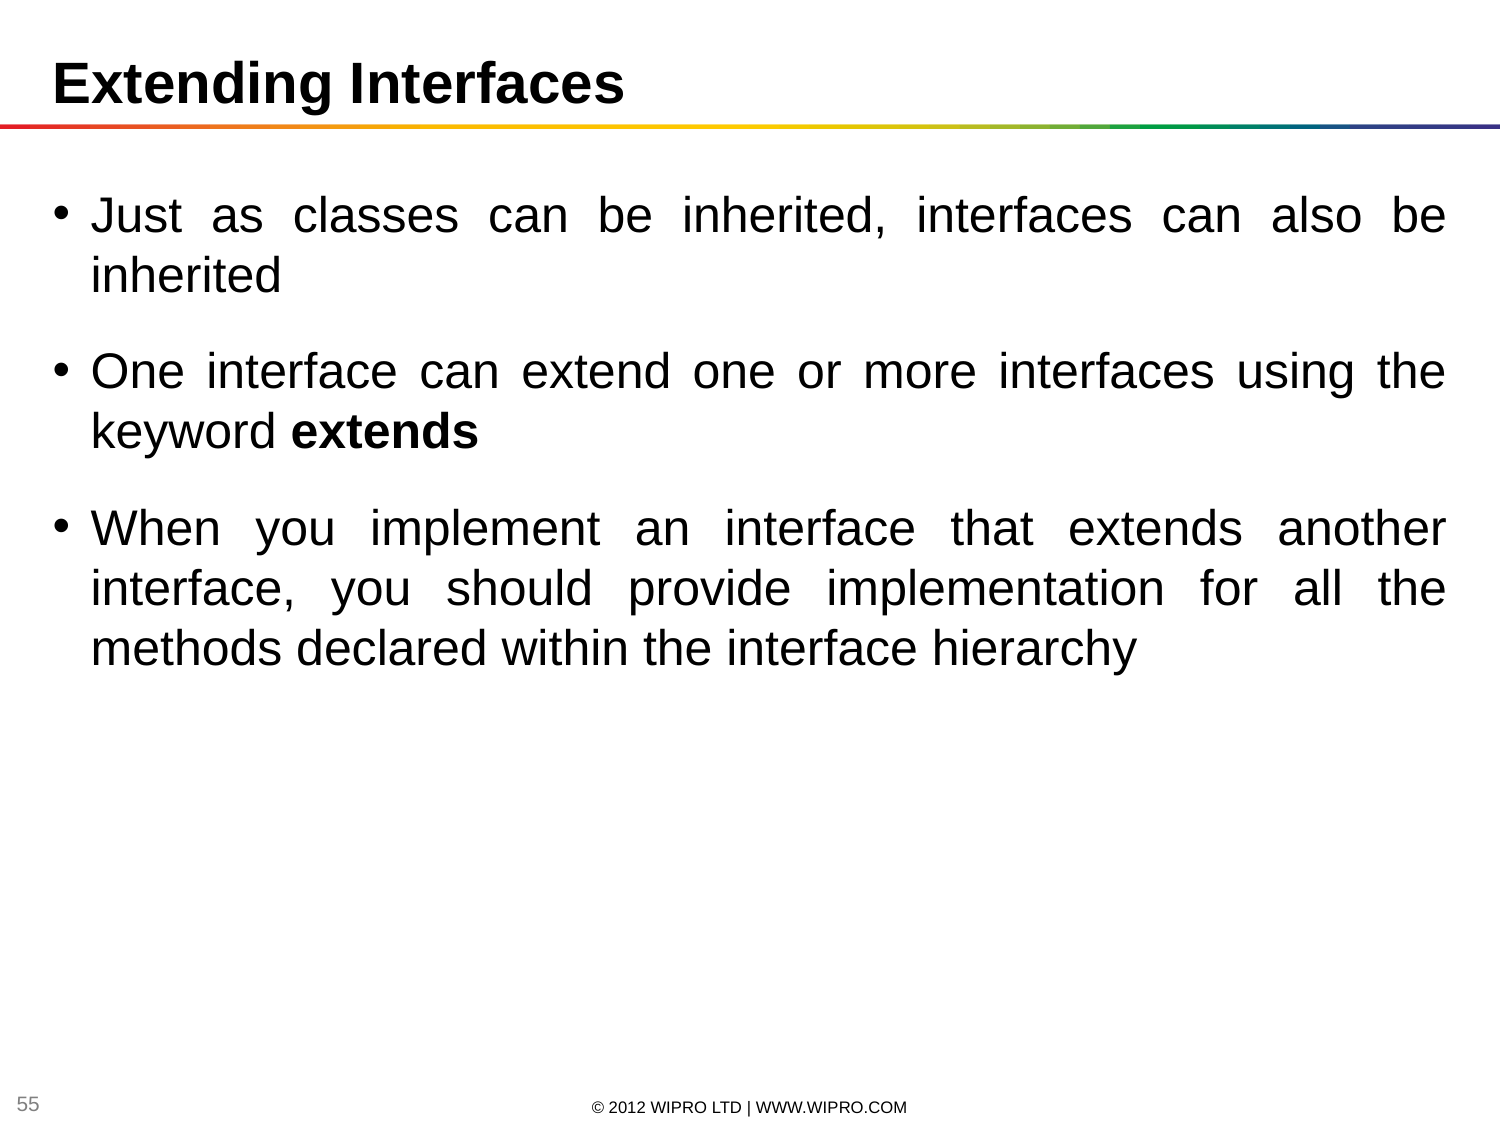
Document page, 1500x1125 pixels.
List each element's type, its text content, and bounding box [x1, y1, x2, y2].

title Extending Interfaces [37, 37, 1279, 124]
list Just as classes can be inherited, interfaces can also be inherited One interface can extend one or more interfaces using the keyword extends When you implement an interface that extends another interface, you should provide implementation for all the methods declared within the interface hierarchy [37, 174, 1463, 1001]
